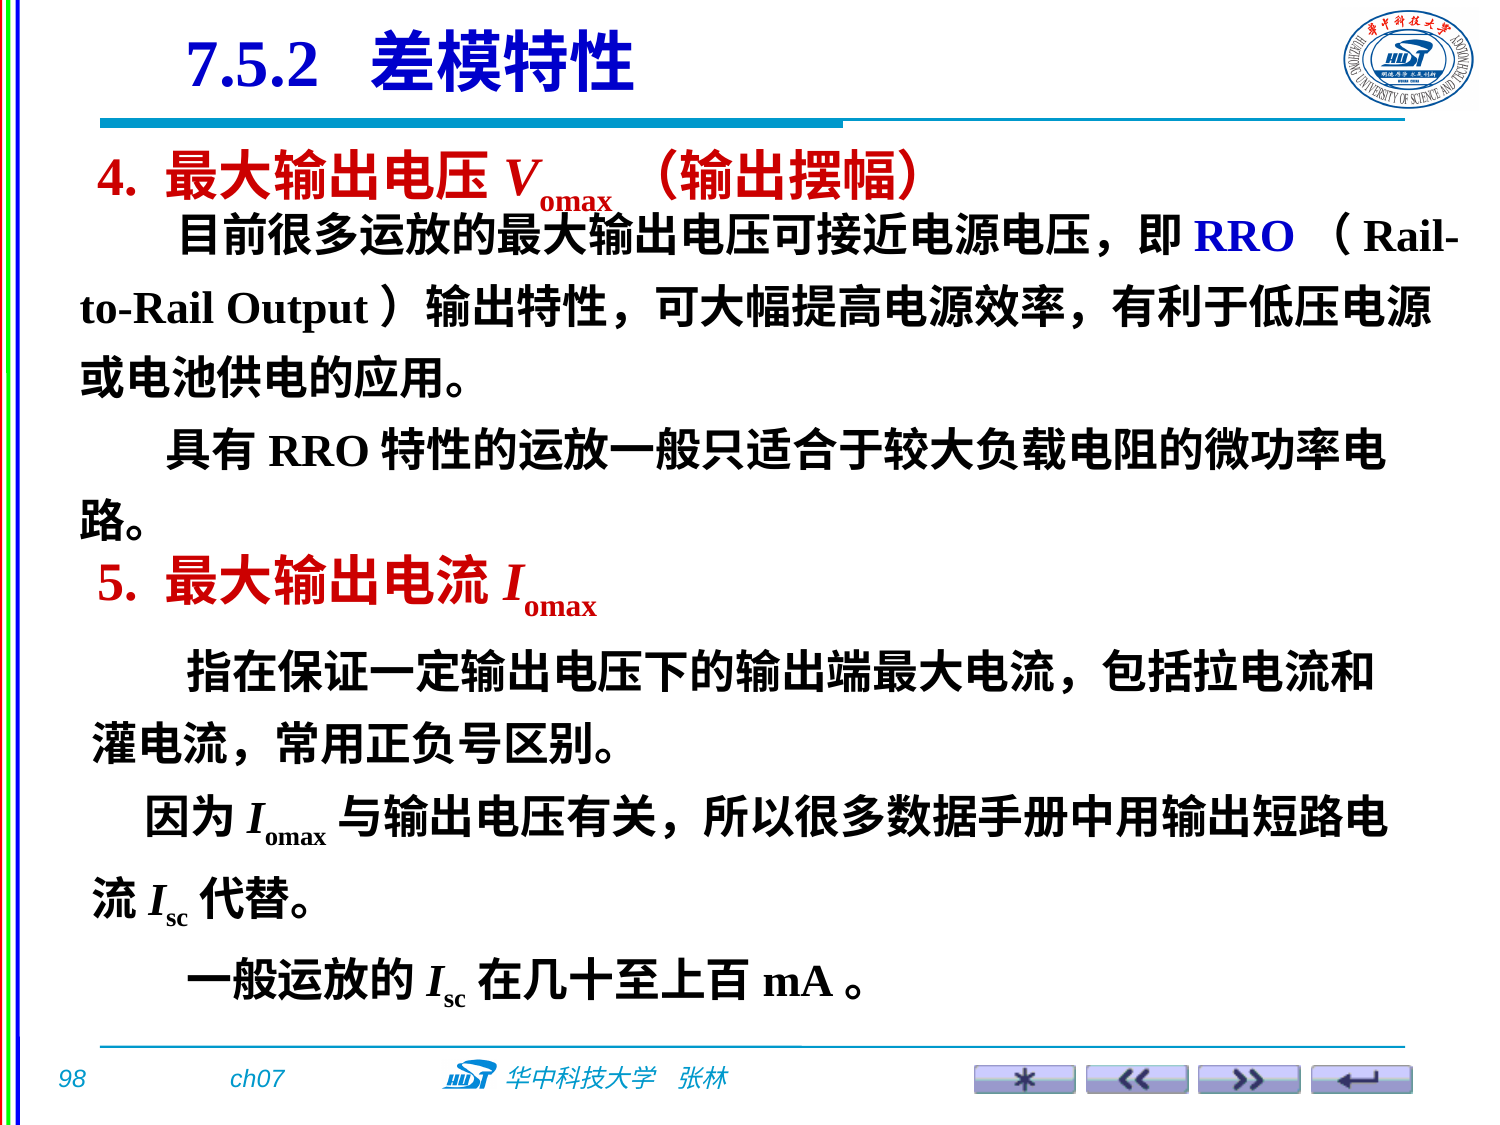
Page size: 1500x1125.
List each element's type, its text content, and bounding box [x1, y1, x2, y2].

text_box 5. 最大输出电流Iomax [82, 538, 1117, 619]
text_box 4. 最大输出电压Vomax（输出摆幅） [82, 133, 1117, 182]
text_box 7.5.2 差模特性 [171, 12, 1317, 108]
picture [1311, 1065, 1413, 1094]
picture [441, 1059, 497, 1089]
picture [1198, 1065, 1301, 1094]
picture [1340, 7, 1479, 111]
picture [1086, 1065, 1189, 1094]
text_box 目前很多运放的最大输出电压可接近电源电压，即RRO（Rail-to-Rail Output）输出特性，可大幅提高电源效率，有利于低压电源或电池供电的应用。 具有RRO特性的运放一般只适合于较大负载电阻的微功率电路。 [64, 182, 1483, 554]
text_box 指在保证一定输出电压下的输出端最大电流，包括拉电流和灌电流，常用正负号区别。 因为Iomax与输出电压有关，所以很多数据手册中用输出短路电流Isc代替。 一般运放的Isc在几十至上百mA。 [76, 619, 1436, 1021]
picture [974, 1065, 1076, 1094]
